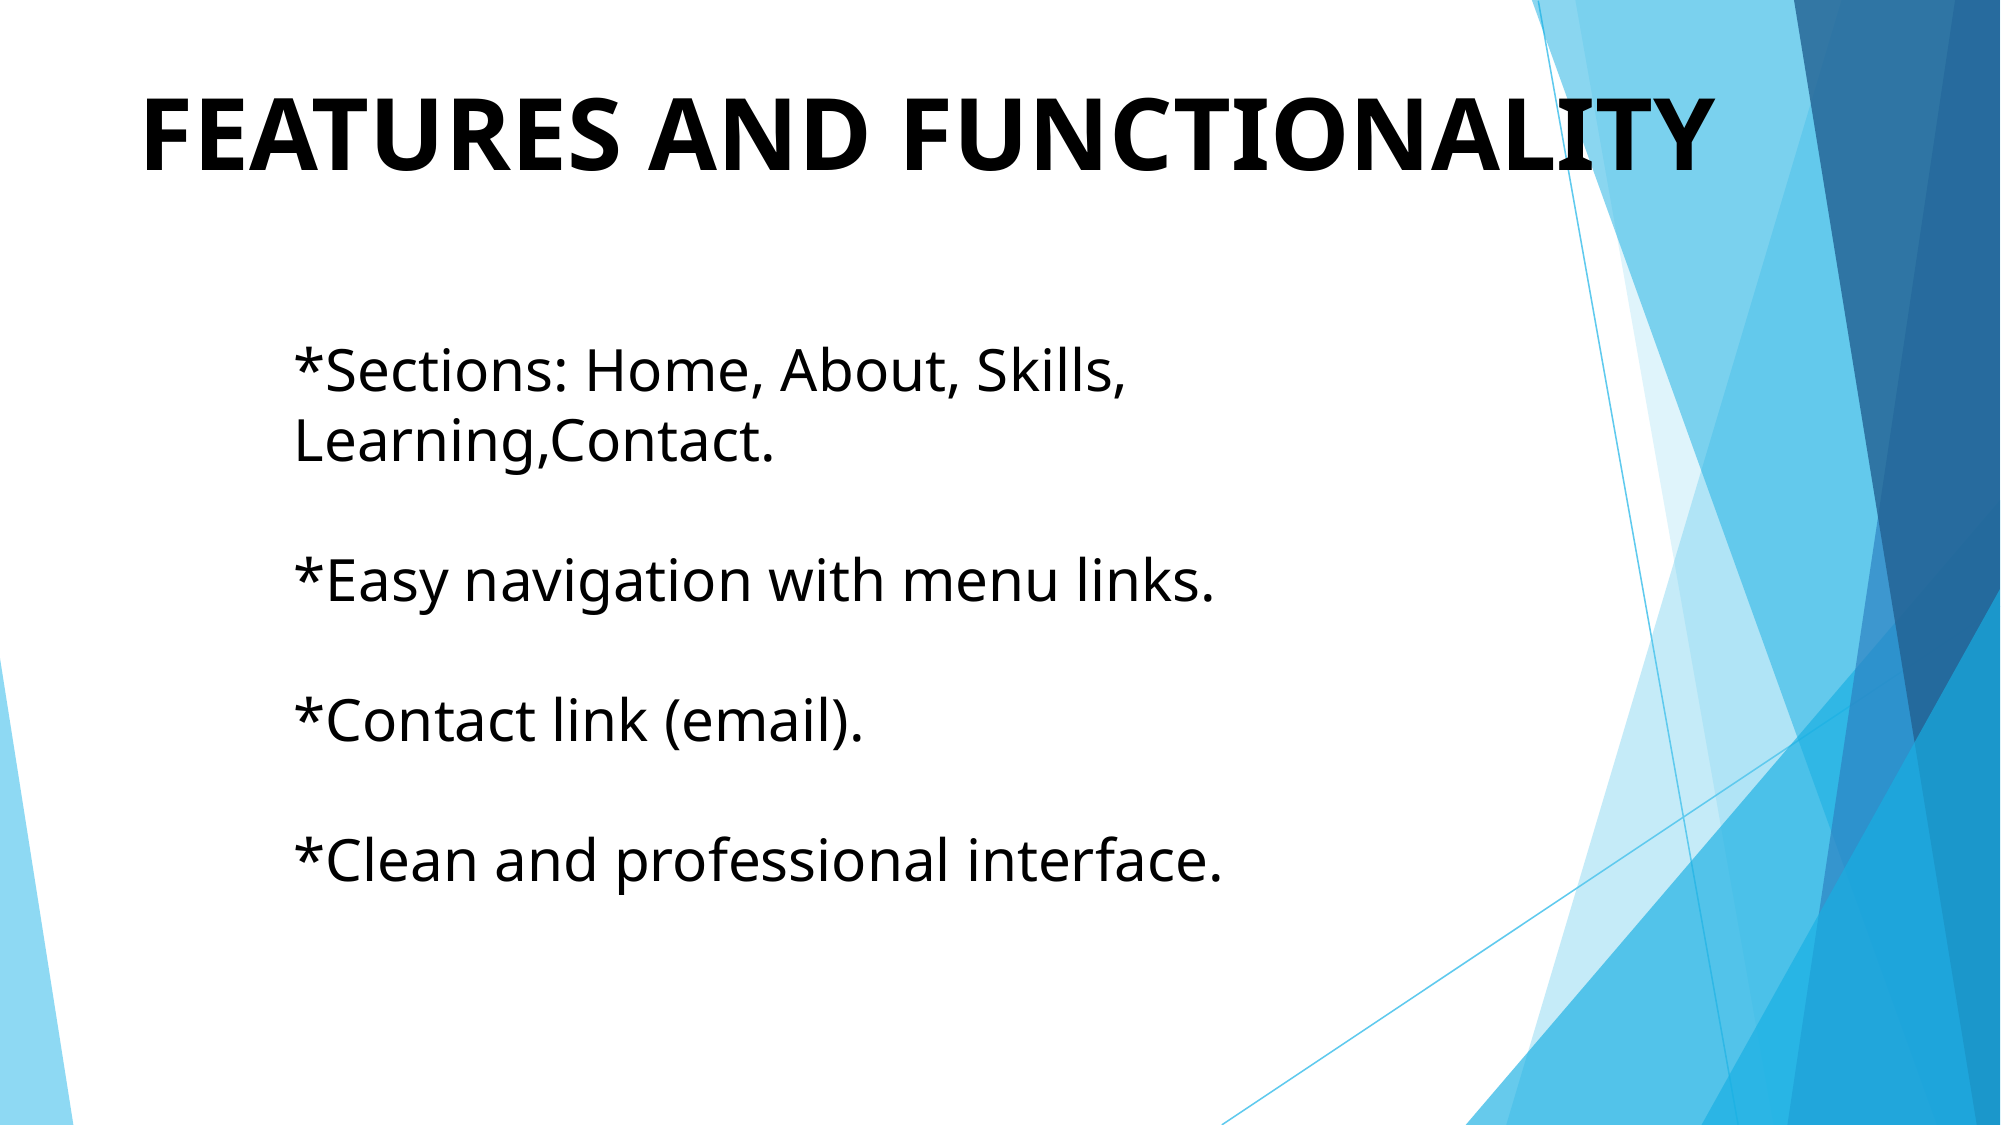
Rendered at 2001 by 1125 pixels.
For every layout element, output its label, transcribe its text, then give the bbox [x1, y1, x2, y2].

text_box *Sections: Home, About, Skills, Learning,Contact. *Easy navigation with menu links. *Contact link (email). *Clean and professional interface. [279, 325, 1402, 901]
title FEATURES AND FUNCTIONALITY [123, 62, 1877, 198]
